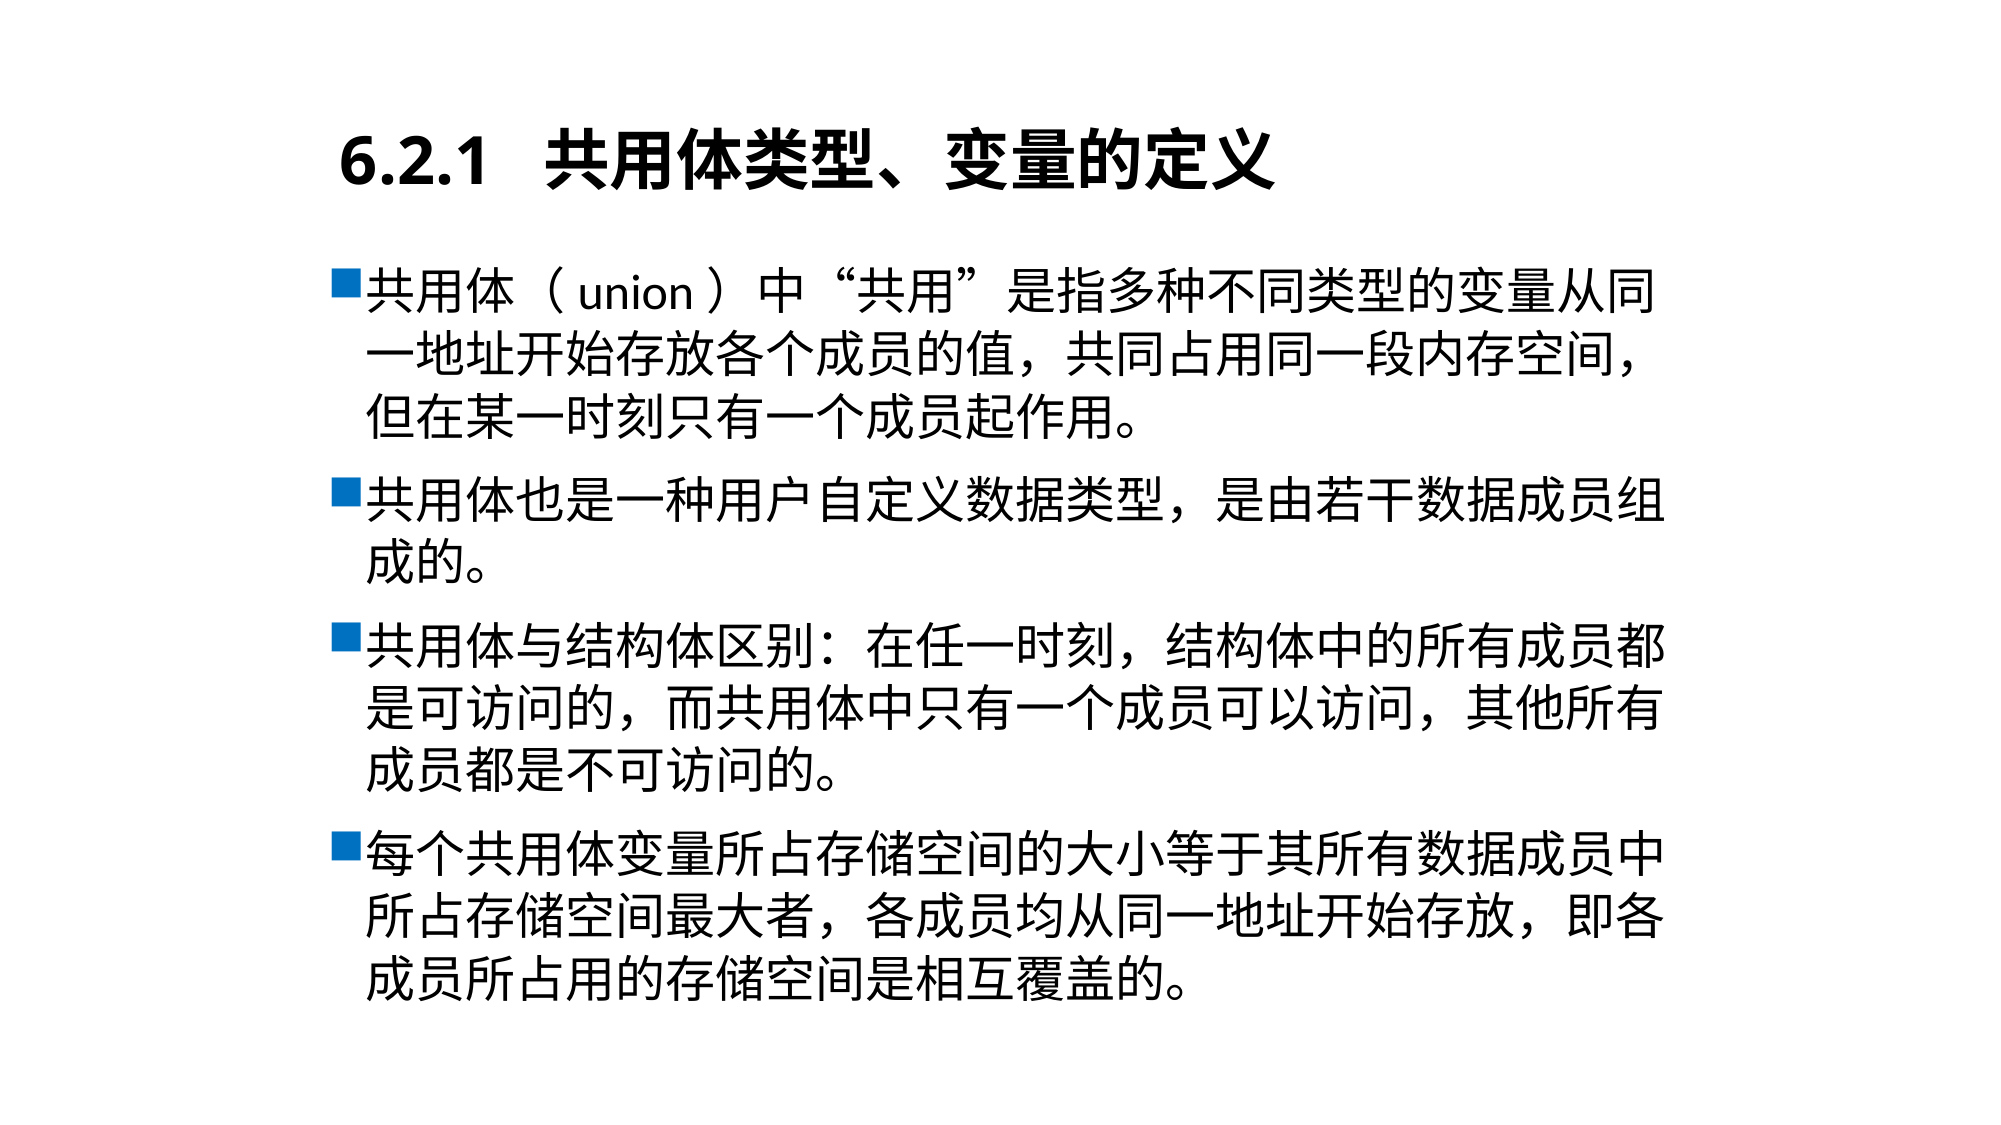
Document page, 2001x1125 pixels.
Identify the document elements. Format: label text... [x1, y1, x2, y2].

title 6.2.1 共用体类型、变量的定义 [324, 87, 1675, 238]
list 共用体（union）中“共用”是指多种不同类型的变量从同一地址开始存放各个成员的值，共同占用同一段内存空间，但在某一时刻只有一个成员起作用。 共用体也是一种用户自定义数据类型，是由若干数据成员组成的。 共用体与结构体区别：在任一时刻，结构体中的所有成员都是可访问的，而共用体中只有一个成员可以访问，其他所有成员都是不可访问的。 每个共用体变量所占存储空间的大小等于其所有数据成员中所占存储空间最大者，各成员均从同一地址开始存放，即各成员所占用的存储空间是相互覆盖的。 [312, 249, 1688, 1063]
